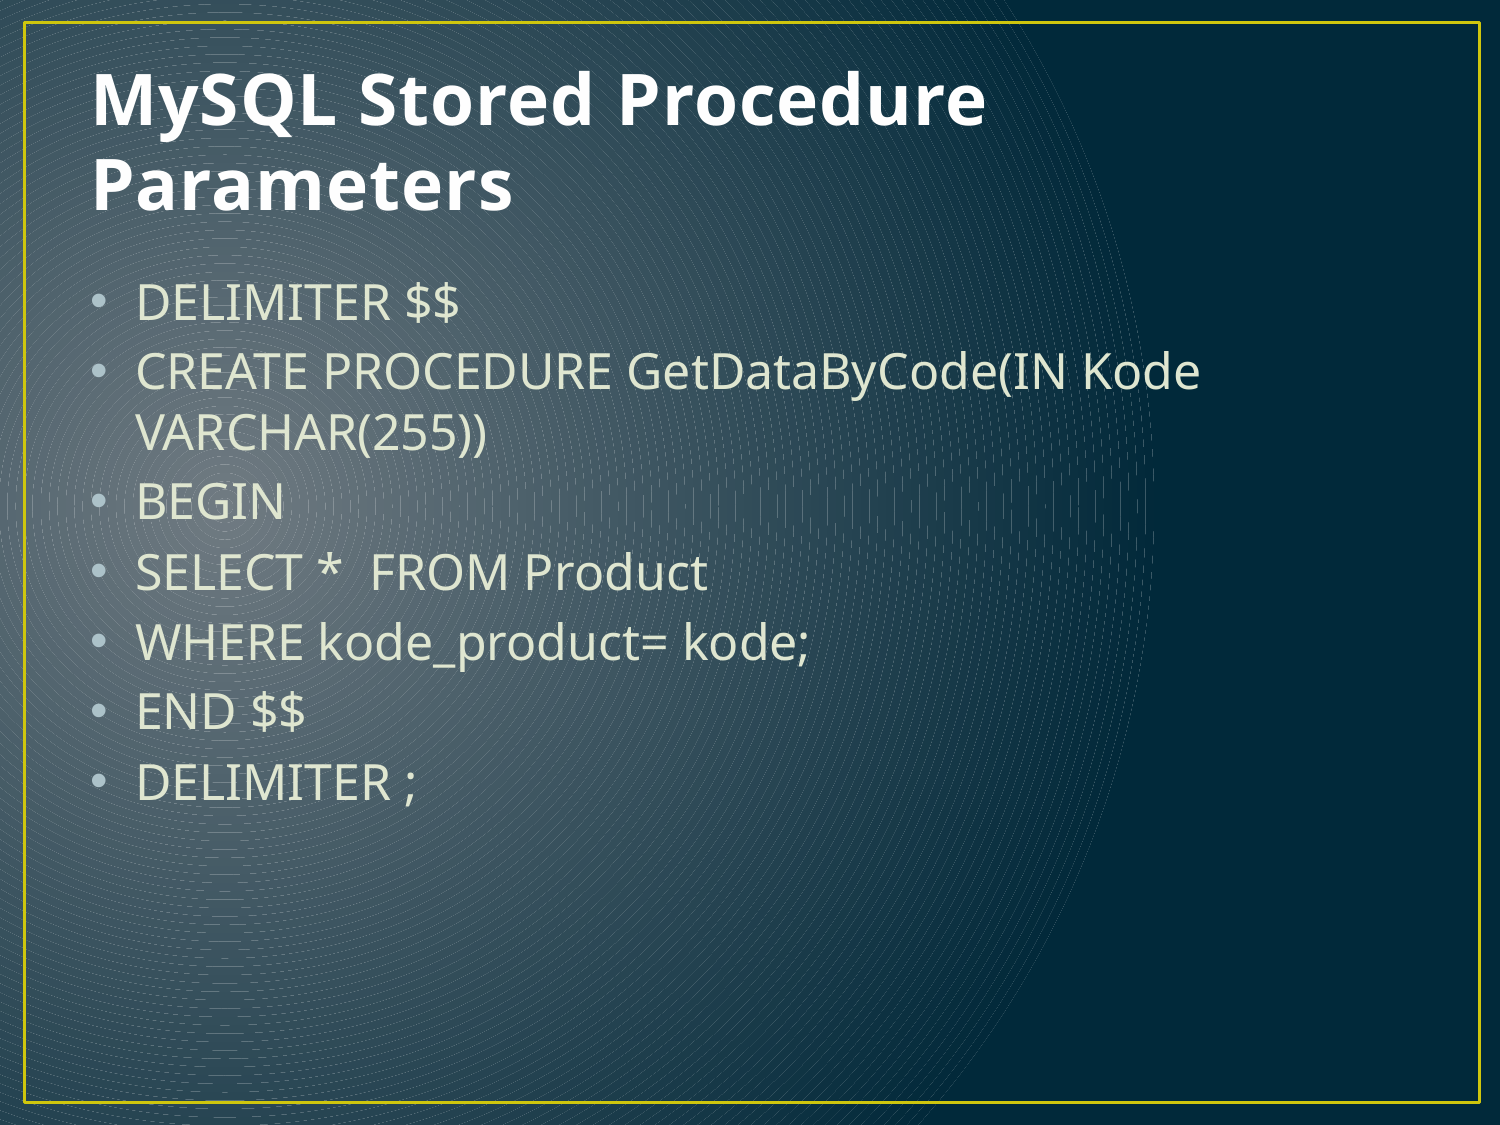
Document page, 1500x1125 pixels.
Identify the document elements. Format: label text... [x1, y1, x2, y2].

title MySQL Stored Procedure Parameters [75, 45, 1425, 233]
list DELIMITER $$ CREATE PROCEDURE GetDataByCode(IN Kode VARCHAR(255)) BEGIN SELECT * FROM Product WHERE kode_product= kode; END $$ DELIMITER ; [75, 262, 1425, 1005]
